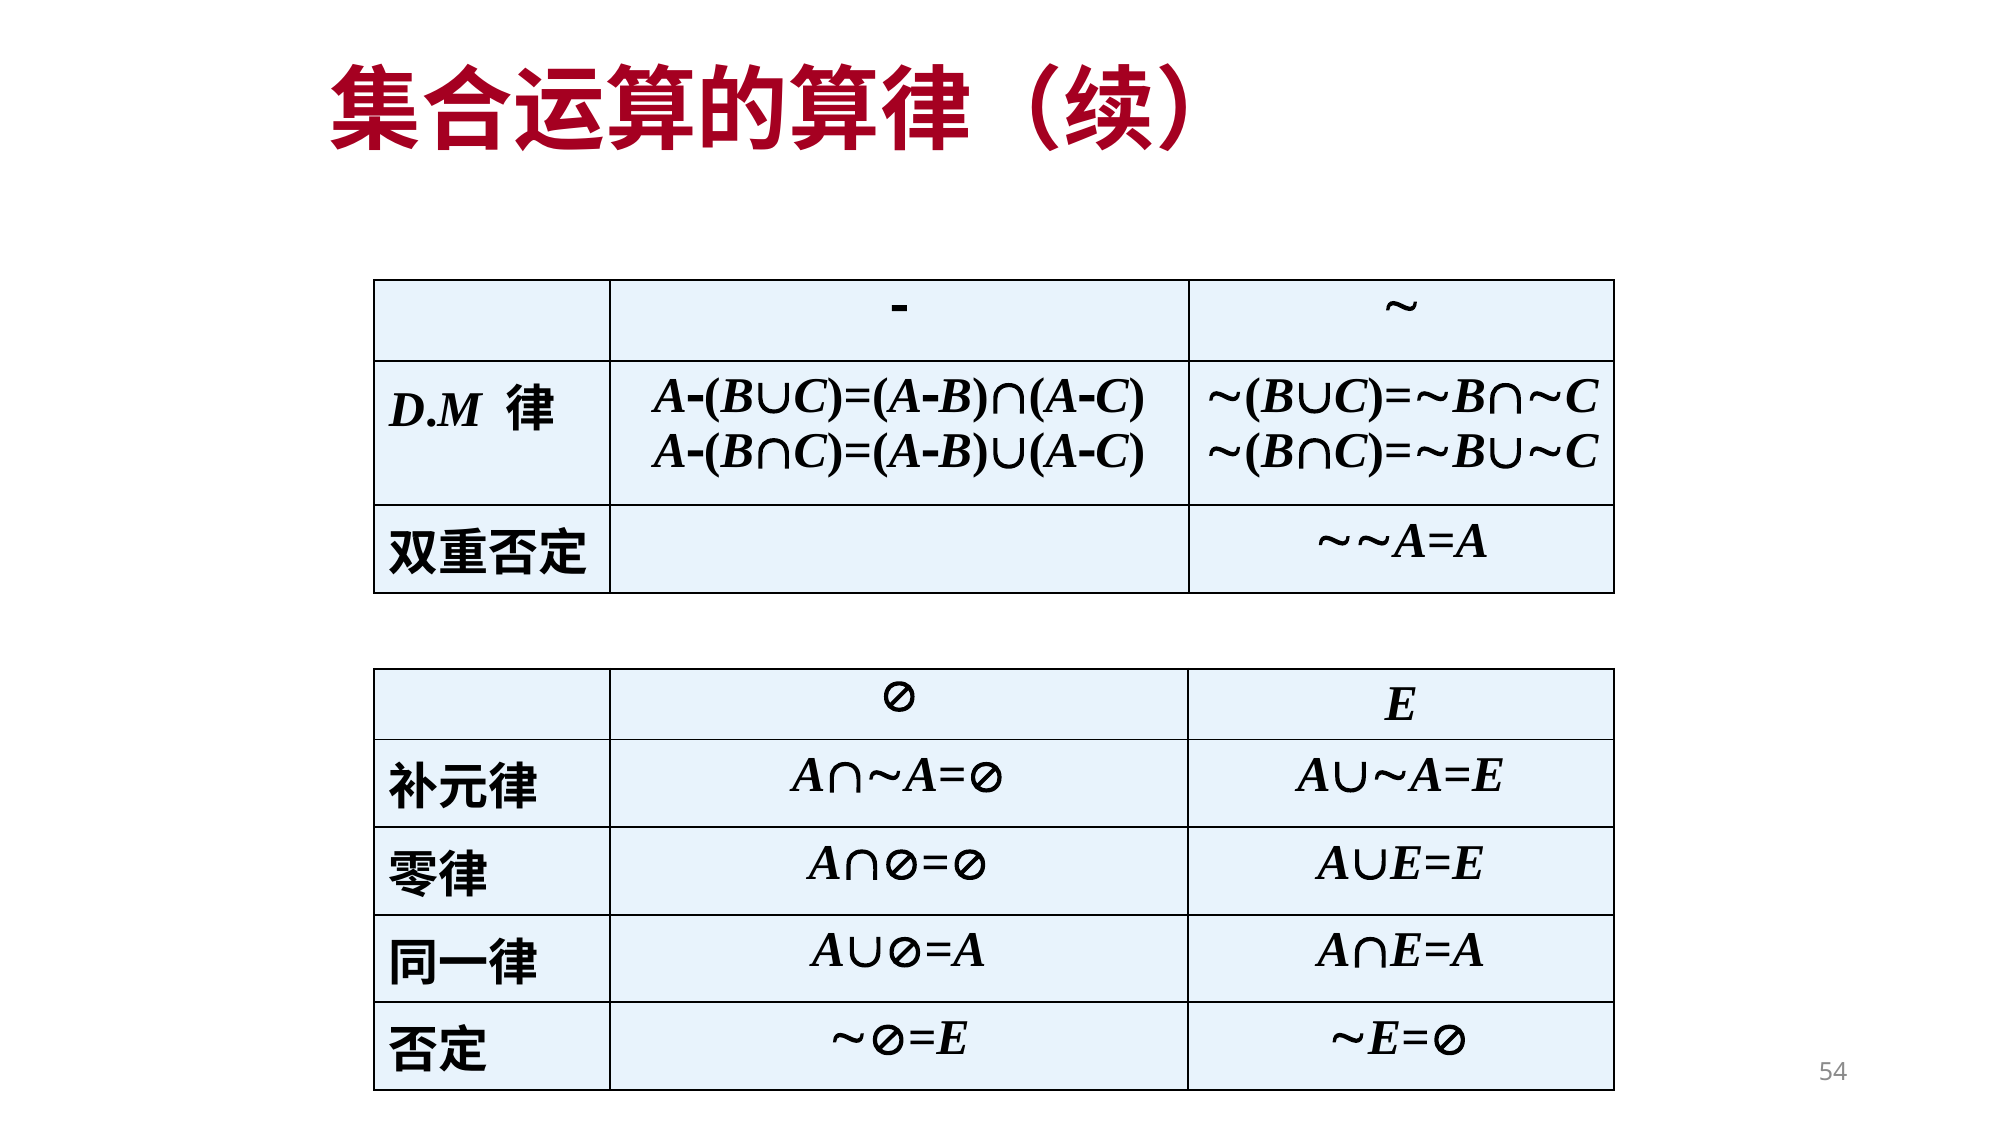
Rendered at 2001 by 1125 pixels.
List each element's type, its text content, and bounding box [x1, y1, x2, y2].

table_cell E= [1189, 1003, 1613, 1089]
table_cell AA= [611, 740, 1187, 826]
table_cell A=A [1190, 506, 1613, 592]
slide_number 54 [1412, 1042, 1863, 1103]
table_header [375, 281, 609, 360]
table_cell A=A [611, 916, 1187, 1001]
table_cell 否定 [375, 1003, 609, 1089]
table_cell [611, 506, 1188, 592]
table_header E [1189, 670, 1613, 739]
table_cell (BC)=BC (BC)=BC [1190, 362, 1613, 504]
table_cell AE=A [1189, 916, 1613, 1001]
title 集合运算的算律（续） [314, 0, 1665, 225]
table_header  [611, 670, 1187, 739]
table_cell 双重否定 [375, 506, 609, 592]
table_cell 同一律 [375, 916, 609, 1001]
table_cell =E [611, 1003, 1187, 1089]
table_cell 补元律 [375, 740, 609, 826]
table_header [375, 670, 609, 739]
table_cell AA=E [1189, 740, 1613, 826]
table_cell A(BC)=(AB)(AC) A(BC)=(AB)(AC) [611, 362, 1188, 504]
table_cell A= [611, 828, 1187, 914]
table_cell D.M 律 [375, 362, 609, 504]
table_cell 零律 [375, 828, 609, 914]
table_cell AE=E [1189, 828, 1613, 914]
table_header  [611, 281, 1188, 360]
table_header  [1190, 281, 1613, 360]
